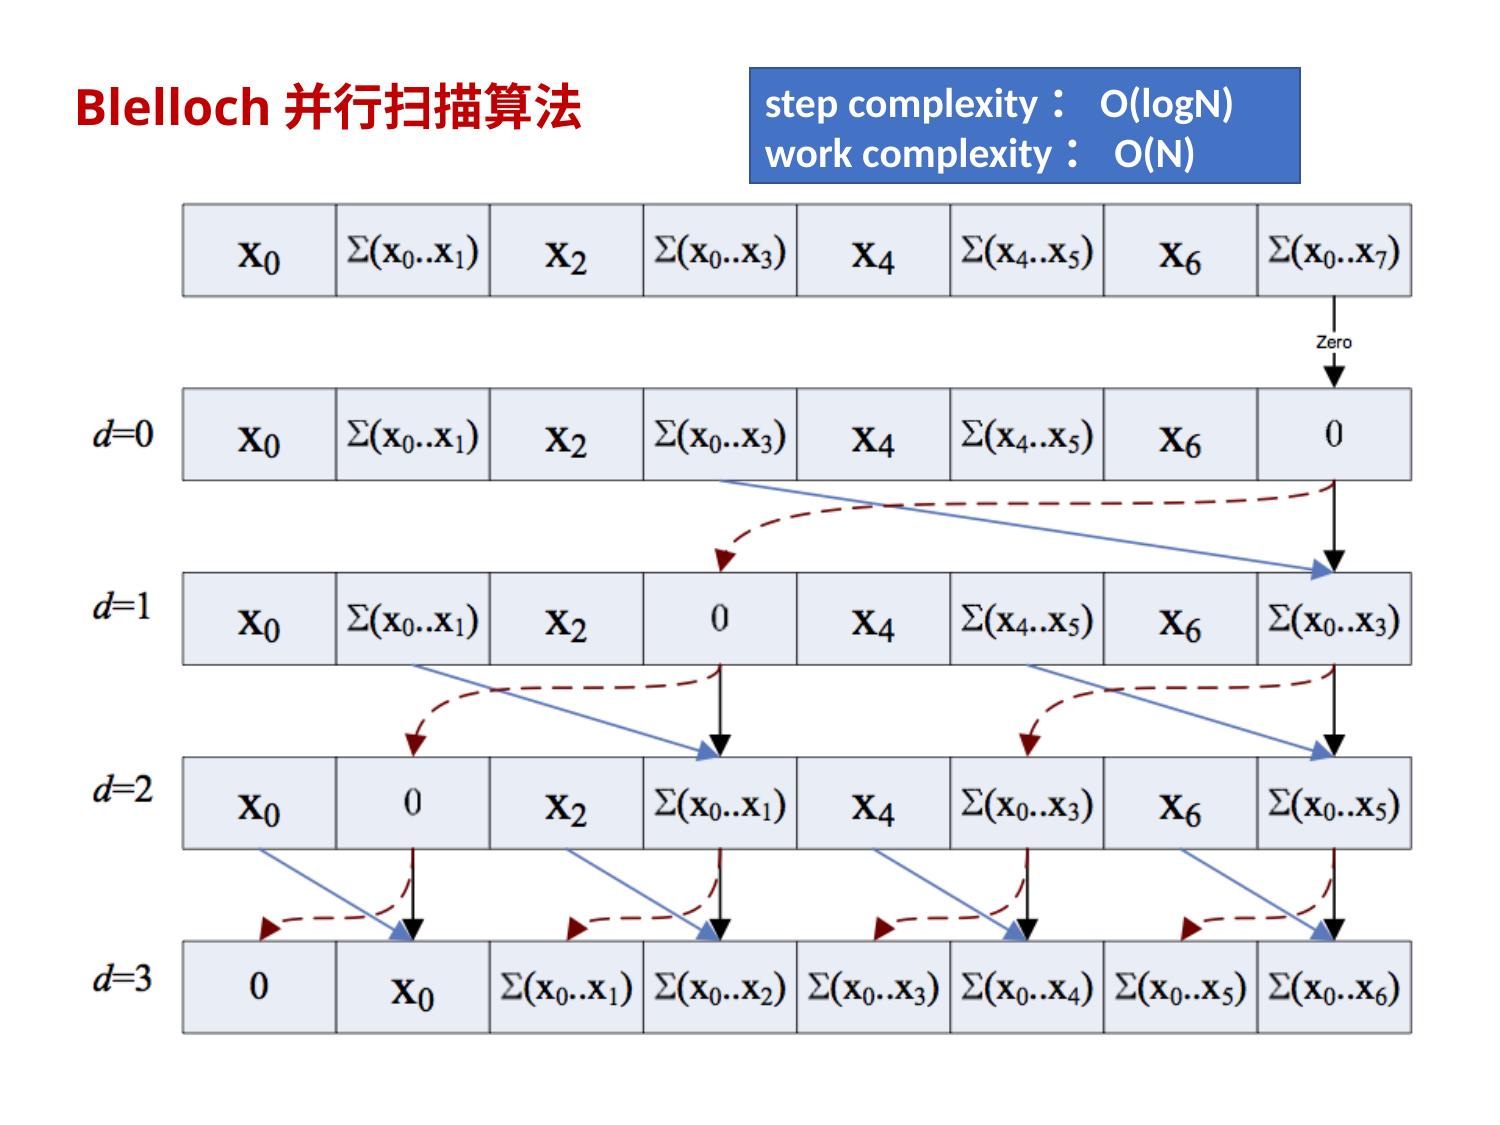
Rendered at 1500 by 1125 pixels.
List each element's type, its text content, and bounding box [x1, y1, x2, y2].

picture [58, 178, 1447, 1057]
text_box Blelloch并行扫描算法 [58, 68, 609, 143]
text_box step complexity：O(logN) work complexity：O(N) [749, 67, 1301, 178]
